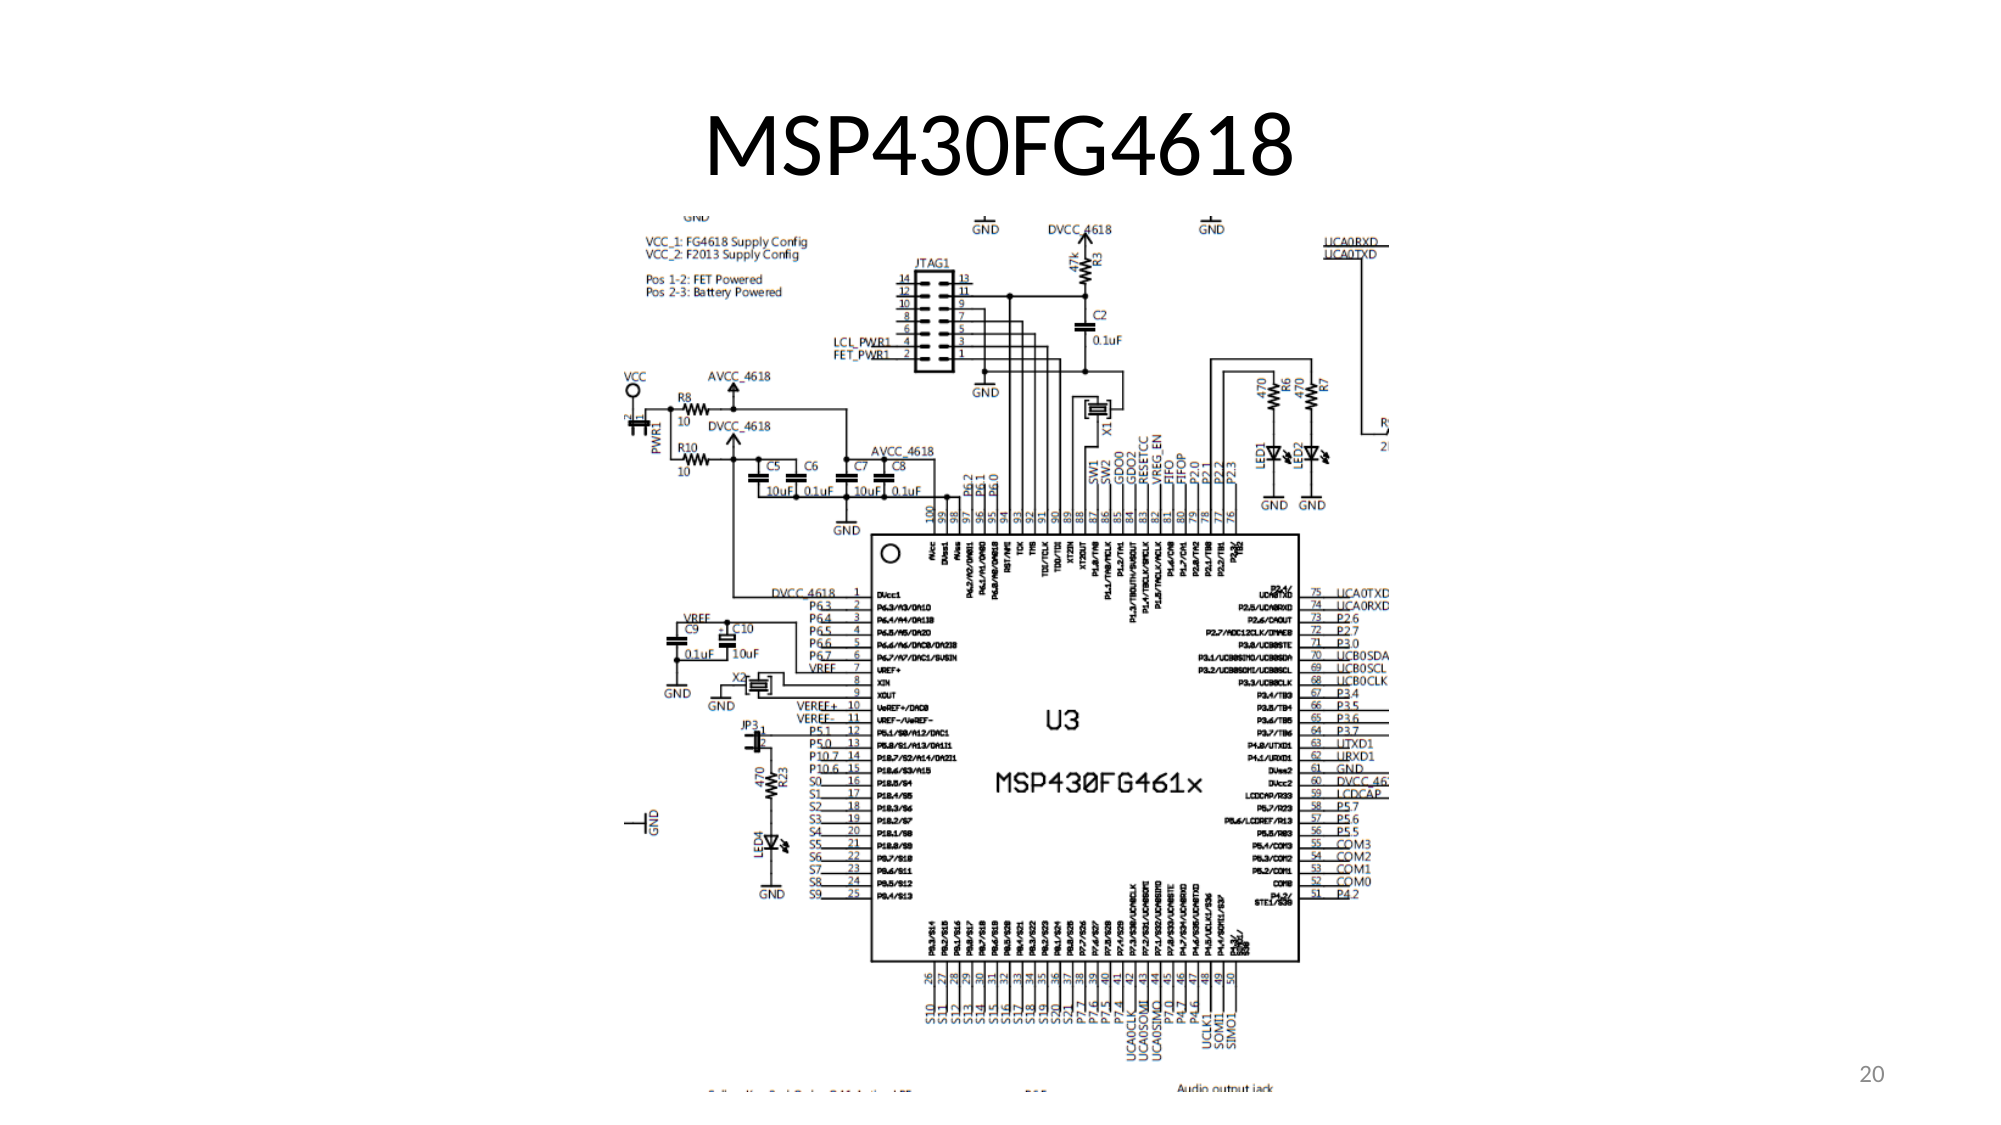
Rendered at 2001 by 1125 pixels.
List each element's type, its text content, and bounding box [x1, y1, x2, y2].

slide_number 20 [1433, 1042, 1900, 1103]
picture [624, 215, 1389, 1092]
title MSP430FG4618 [99, 45, 1900, 233]
